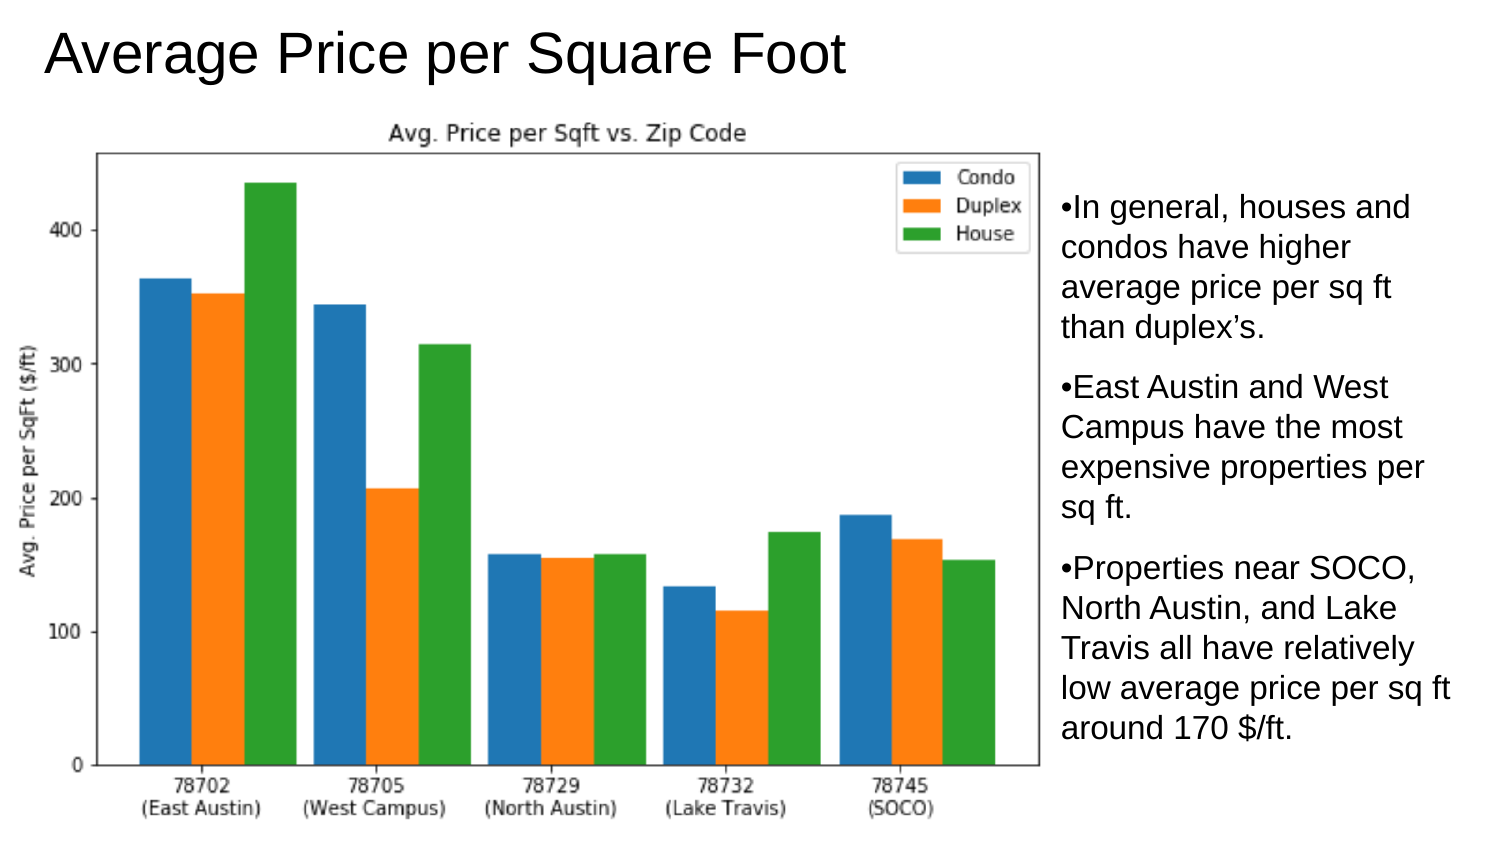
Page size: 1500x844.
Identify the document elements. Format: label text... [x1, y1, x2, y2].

picture [0, 108, 1047, 830]
list •In general, houses and condos have higher average price per sq ft than duplex’s. •East Austin and West Campus have the most expensive properties per sq ft. •Properties near SOCO, North Austin, and Lake Travis all have relatively low average price per sq ft around 170 $/ft. [1051, 170, 1477, 731]
title Average Price per Square Foot [29, 0, 1427, 94]
